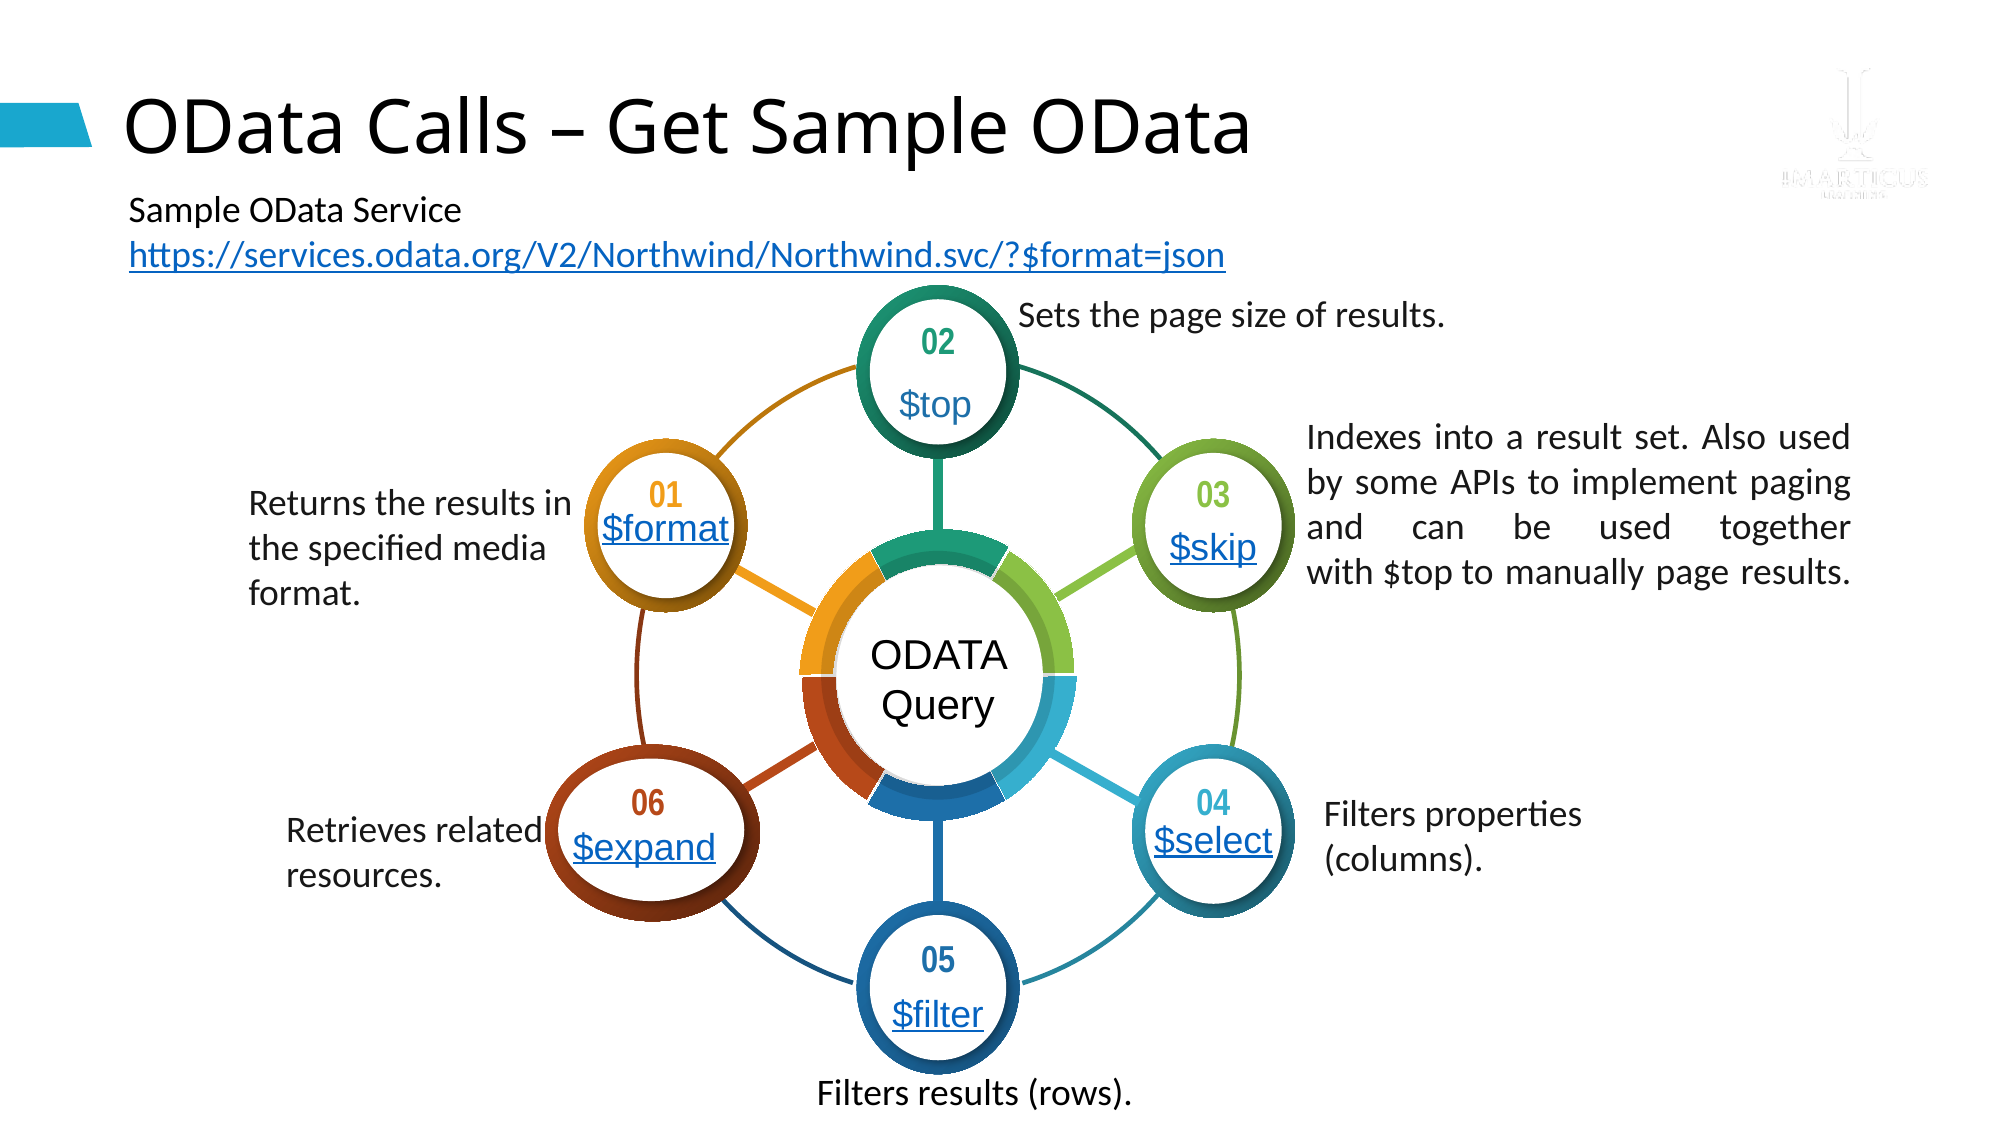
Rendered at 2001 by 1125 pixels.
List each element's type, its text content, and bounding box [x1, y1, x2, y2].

picture [1781, 68, 1928, 199]
text_box OData Calls – Get Sample OData [107, 81, 1781, 187]
text_box Sets the page size of results. [1003, 283, 1604, 343]
text_box [0, 101, 94, 149]
text_box Retrieves related resources. [271, 797, 545, 903]
text_box Returns the results in the specified media format. [233, 470, 545, 621]
text_box Filters properties (columns). [1308, 781, 1664, 887]
text_box 01 [184, 738, 312, 844]
text_box Filters results (rows). [802, 1075, 1226, 1121]
text_box Indexes into a result set. Also used by some APIs to implement paging and can be used together with $top to manually page results. [1295, 404, 1867, 600]
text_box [545, 285, 1295, 1075]
text_box Sample OData Service https://services.odata.org/V2/Northwind/Northwind.svc/?$format=json [113, 178, 1304, 283]
